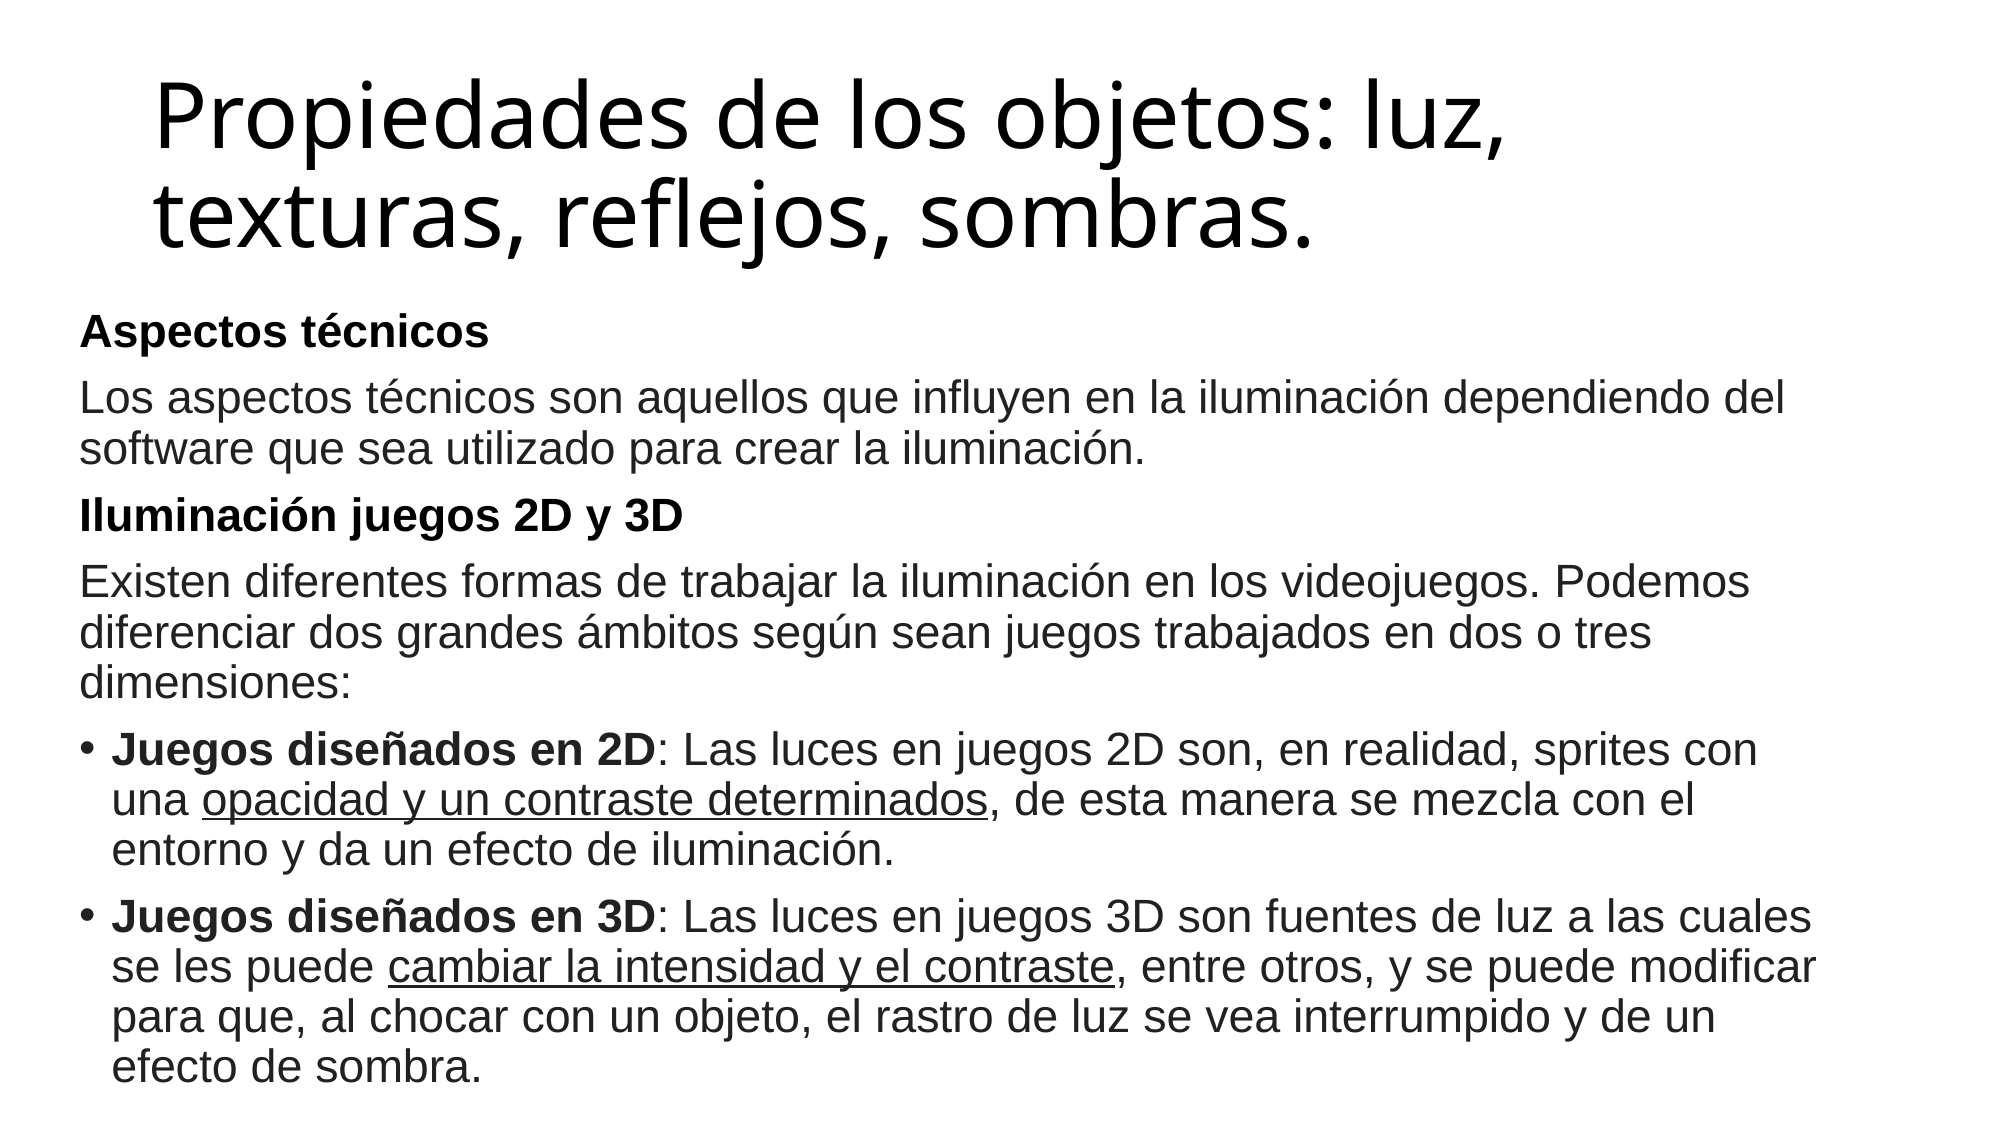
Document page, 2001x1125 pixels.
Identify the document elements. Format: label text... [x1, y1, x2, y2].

list Aspectos técnicos Los aspectos técnicos son aquellos que influyen en la iluminación dependiendo del software que sea utilizado para crear la iluminación. Iluminación juegos 2D y 3D Existen diferentes formas de trabajar la iluminación en los videojuegos. Podemos diferenciar dos grandes ámbitos según sean juegos trabajados en dos o tres dimensiones: Juegos diseñados en 2D: Las luces en juegos 2D son, en realidad, sprites con una opacidad y un contraste determinados, de esta manera se mezcla con el entorno y da un efecto de iluminación. Juegos diseñados en 3D: Las luces en juegos 3D son fuentes de luz a las cuales se les puede cambiar la intensidad y el contraste, entre otros, y se puede modificar para que, al chocar con un objeto, el rastro de luz se vea interrumpido y de un efecto de sombra. [64, 299, 1863, 1106]
title Propiedades de los objetos: luz, texturas, reflejos, sombras. [137, 59, 1863, 278]
